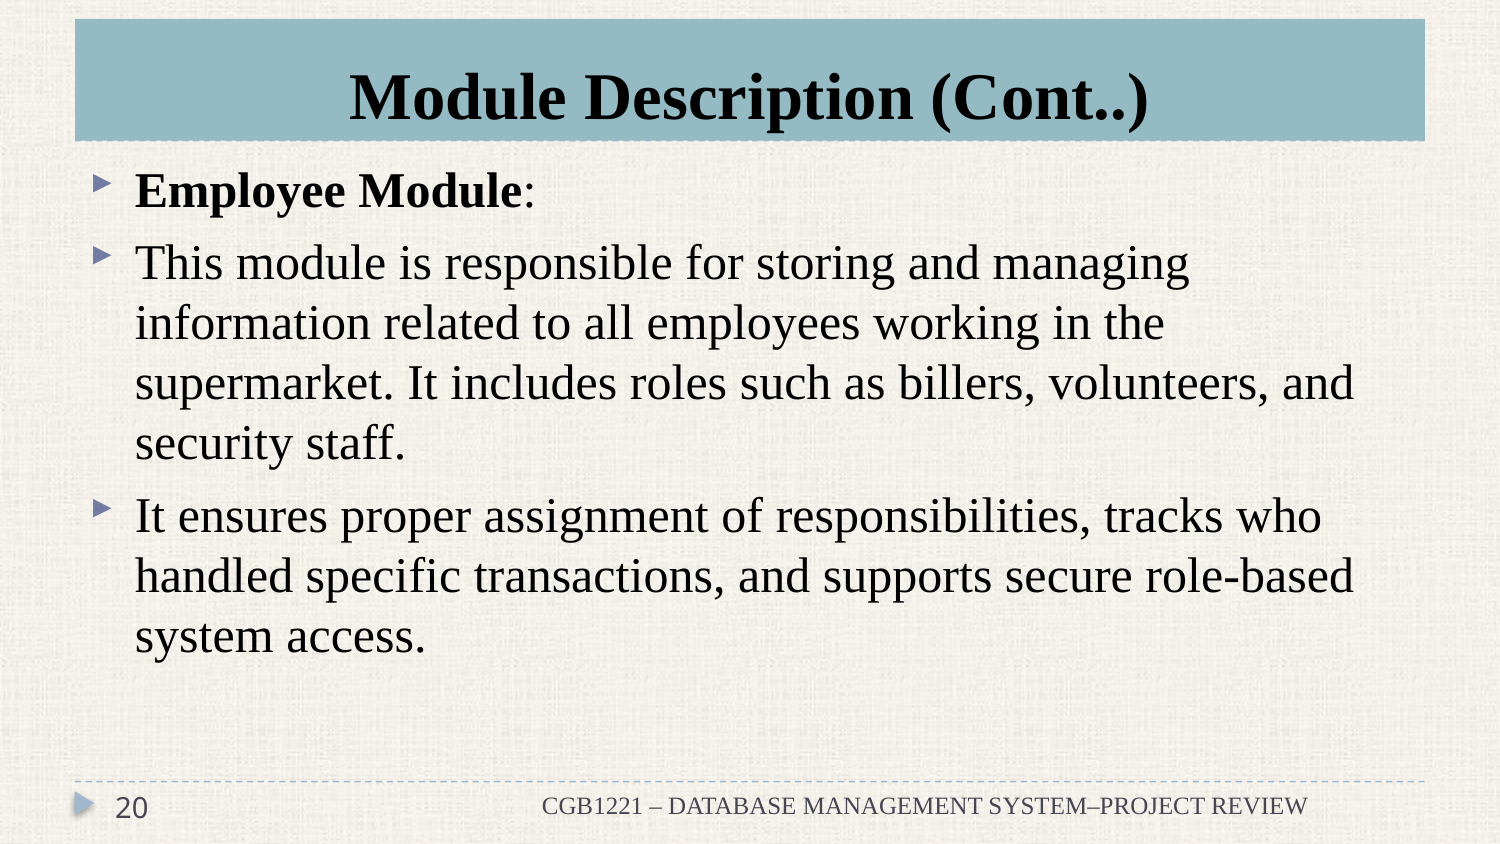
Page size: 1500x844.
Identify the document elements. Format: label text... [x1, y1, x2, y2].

footer CGB1221 – DATABASE MANAGEMENT SYSTEM–PROJECT REVIEW [512, 782, 1336, 844]
slide_number 20 [100, 782, 426, 827]
title Module Description (Cont..) [75, 18, 1425, 141]
list Employee Module: This module is responsible for storing and managing information related to all employees working in the supermarket. It includes roles such as billers, volunteers, and security staff. It ensures proper assignment of responsibilities, tracks who handled specific transactions, and supports secure role-based system access. [75, 150, 1425, 758]
